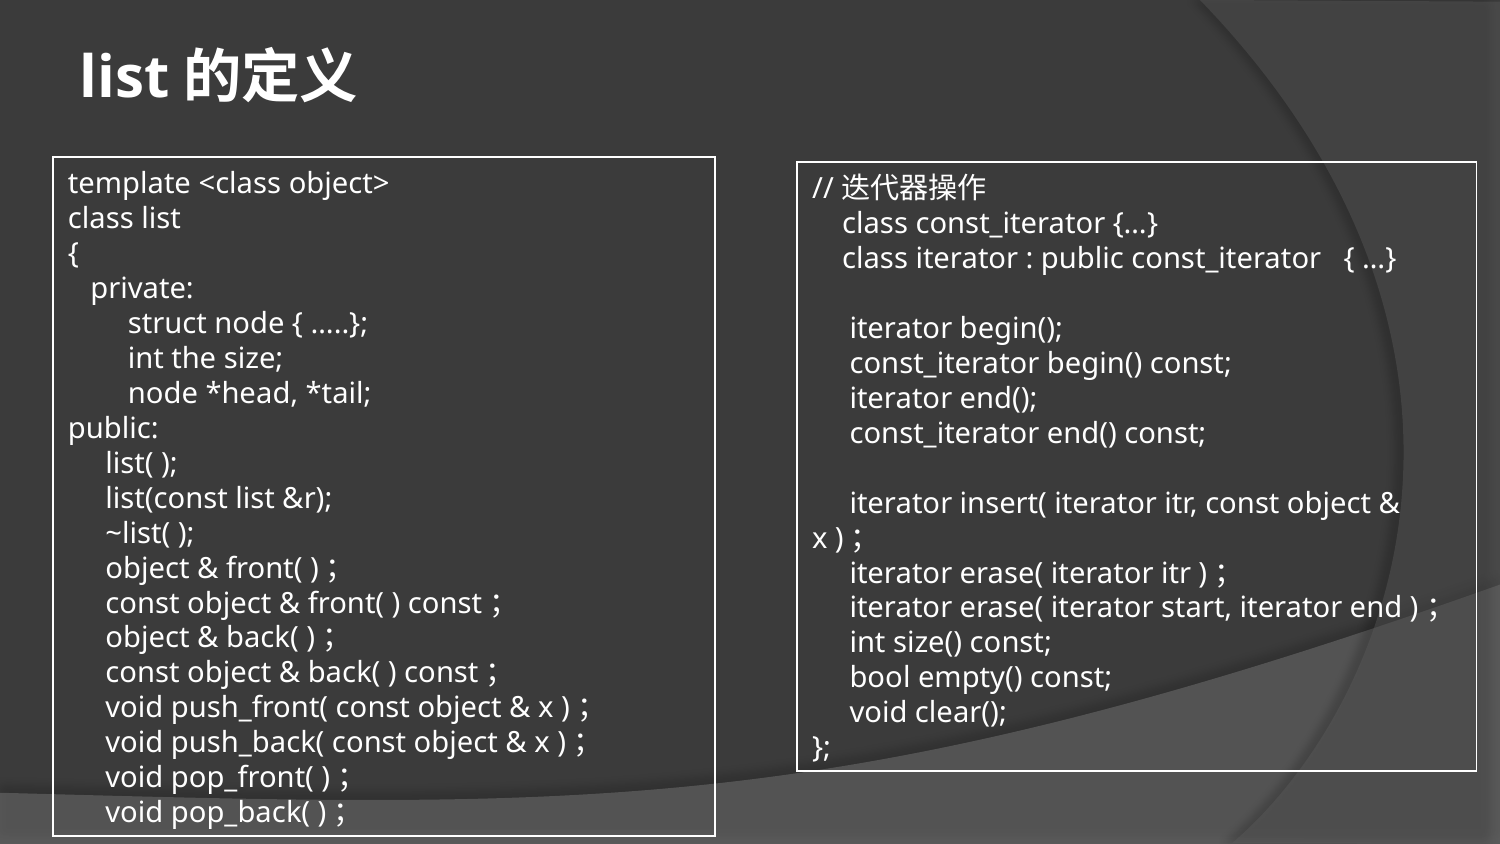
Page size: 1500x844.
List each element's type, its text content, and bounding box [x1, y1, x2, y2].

text_box //迭代器操作 class const_iterator {…} class iterator : public const_iterator { …} iterator begin(); const_iterator begin() const; iterator end(); const_iterator end() const; iterator insert( iterator itr, const object & x )； iterator erase( iterator itr )； iterator erase( iterator start, iterator end )； int size() const; bool empty() const; void clear(); }; [797, 161, 1477, 771]
text_box list的定义 [64, 32, 801, 117]
text_box template <class object> class list { private: struct node { …..}; int the size; node *head, *tail; public: list( ); list(const list &r); ~list( ); object & front( )； const object & front( ) const； object & back( )； const object & back( ) const； void push_front( const object & x )； void push_back( const object & x )； void pop_front( )； void pop_back( )； [53, 156, 715, 836]
